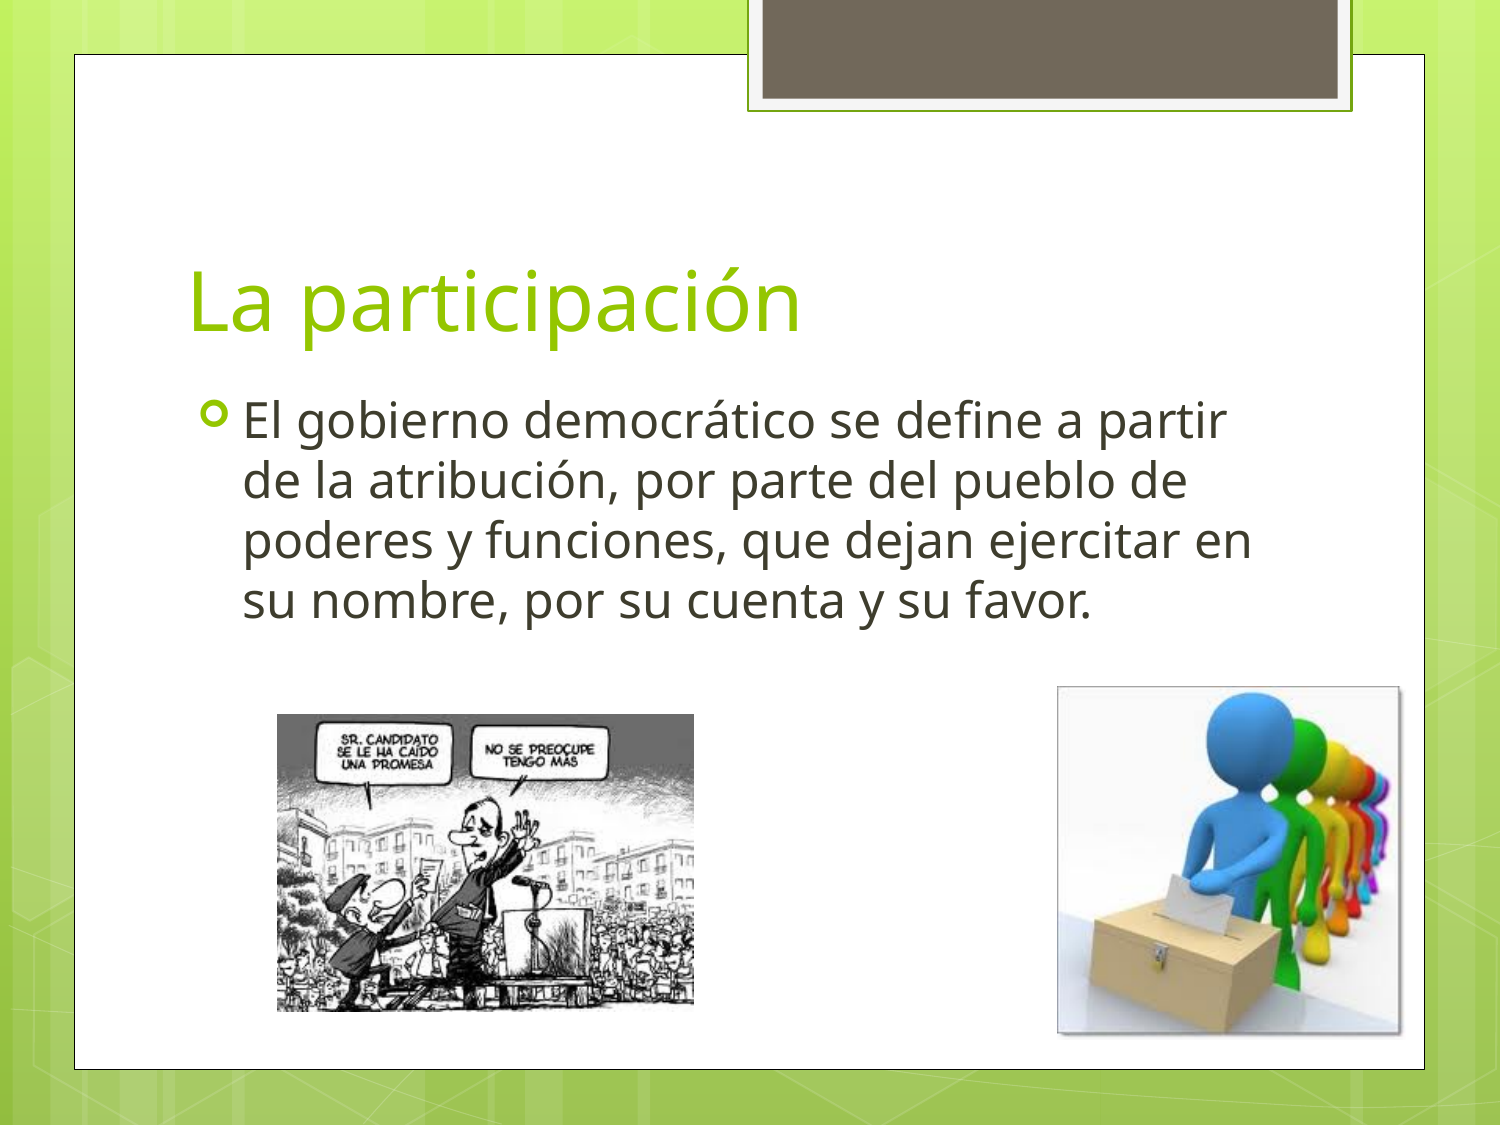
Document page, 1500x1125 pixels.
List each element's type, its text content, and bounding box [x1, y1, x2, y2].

picture [277, 714, 694, 1012]
picture [1056, 685, 1406, 1040]
title La participación [171, 168, 1324, 357]
list El gobierno democrático se define a partir de la atribución, por parte del pueblo de poderes y funciones, que dejan ejercitar en su nombre, por su cuenta y su favor. [171, 381, 1283, 957]
